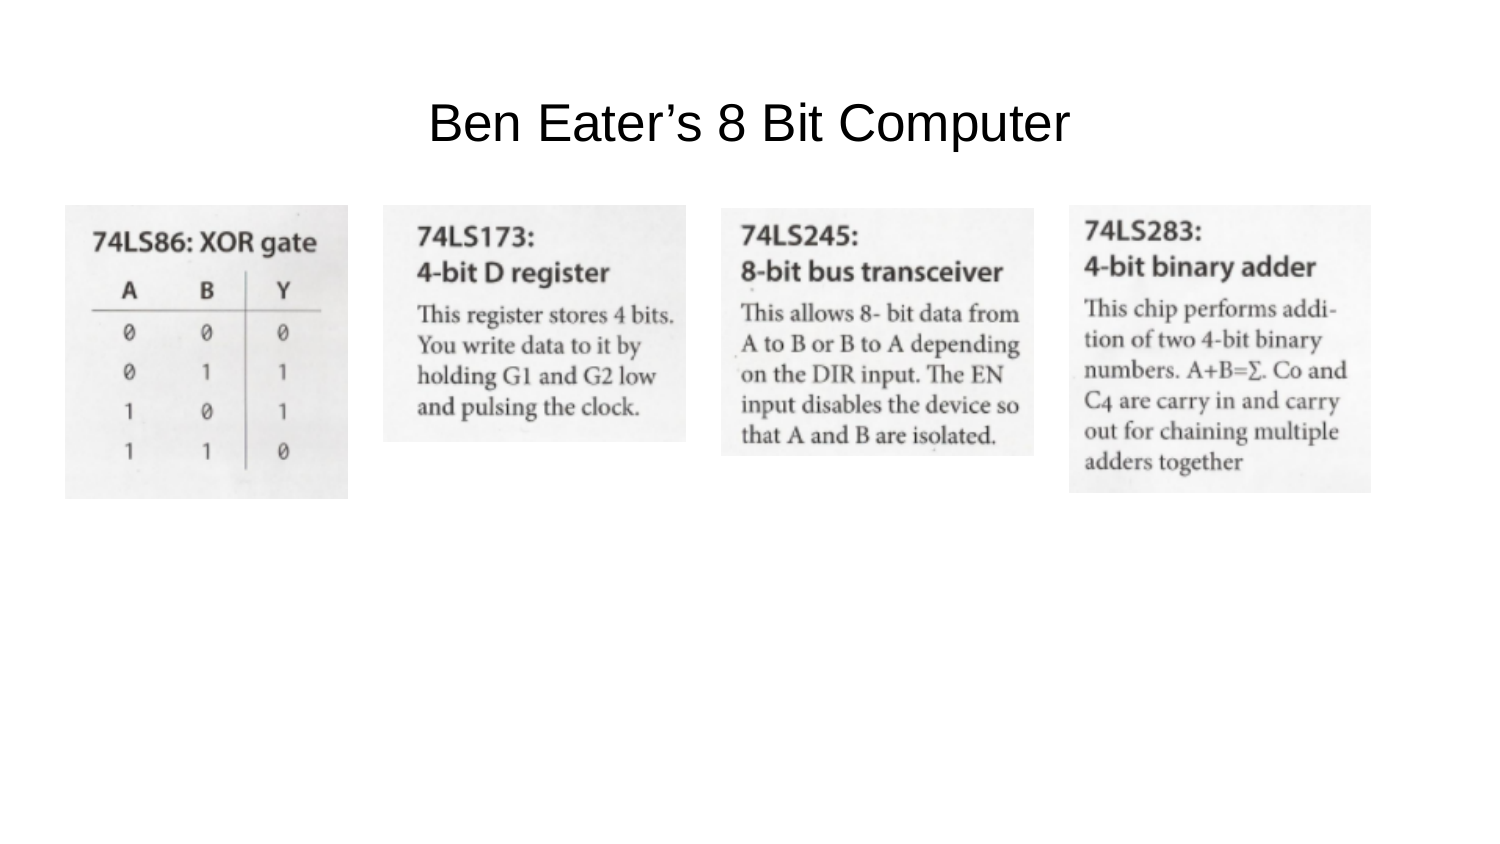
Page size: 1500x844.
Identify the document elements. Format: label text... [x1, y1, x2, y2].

picture [720, 208, 1034, 456]
title Ben Eater’s 8 Bit Computer [51, 72, 1449, 167]
picture [383, 204, 686, 442]
picture [64, 204, 349, 500]
picture [1068, 204, 1371, 493]
